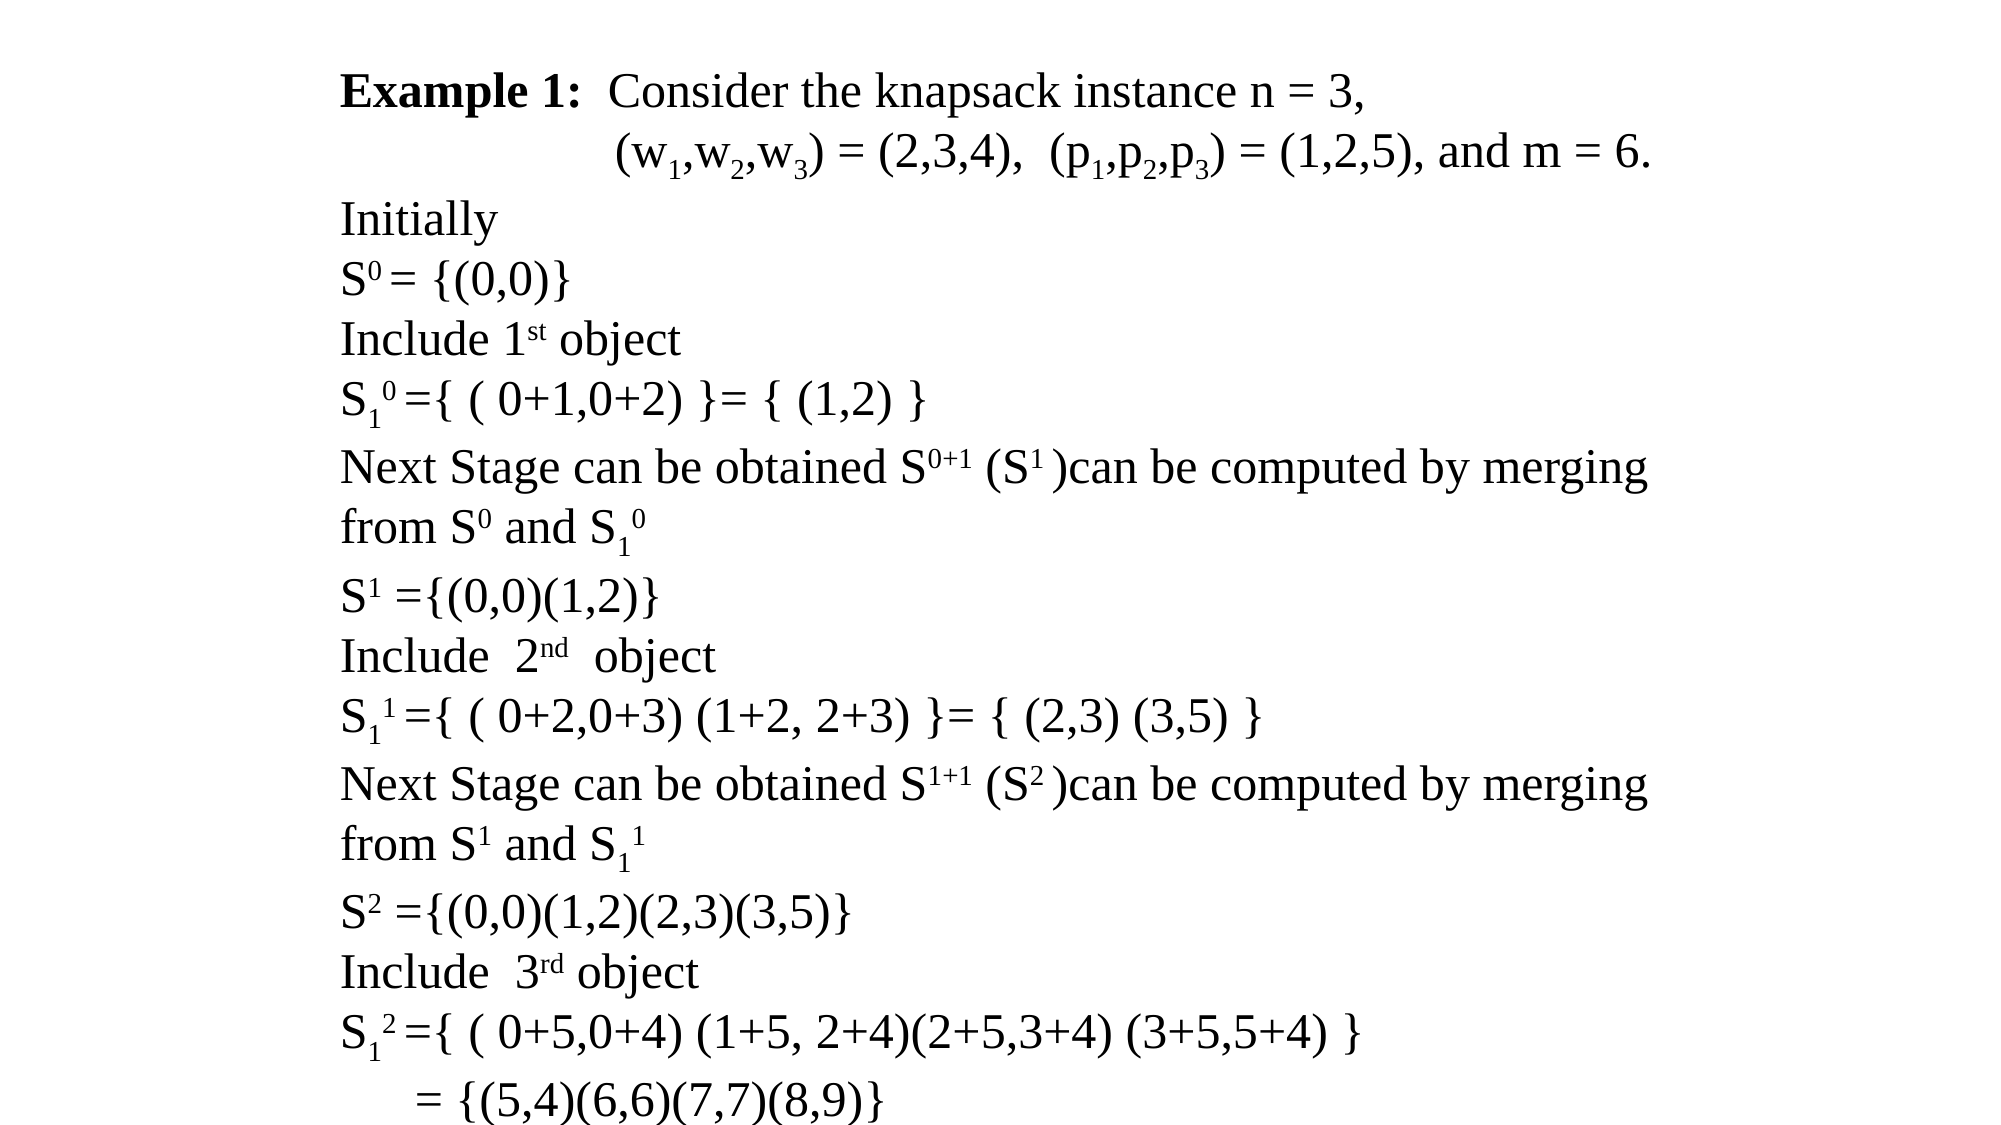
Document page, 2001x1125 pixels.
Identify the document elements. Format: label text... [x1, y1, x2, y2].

text_box Example 1: Consider the knapsack instance n = 3, (w1,w2,w3) = (2,3,4), (p1,p2,p3) = (1,2,5), and m = 6. Initially S0 = {(0,0)} Include 1st object S10 ={ ( 0+1,0+2) }= { (1,2) } Next Stage can be obtained S0+1 (S1 )can be computed by merging from S0 and S10 S1 ={(0,0)(1,2)} Include 2nd object S11 ={ ( 0+2,0+3) (1+2, 2+3) }= { (2,3) (3,5) } Next Stage can be obtained S1+1 (S2 )can be computed by merging from S1 and S11 S2 ={(0,0)(1,2)(2,3)(3,5)} Include 3rd object S12 ={ ( 0+5,0+4) (1+5, 2+4)(2+5,3+4) (3+5,5+4) } = {(5,4)(6,6)(7,7)(8,9)} [324, 49, 1713, 1125]
